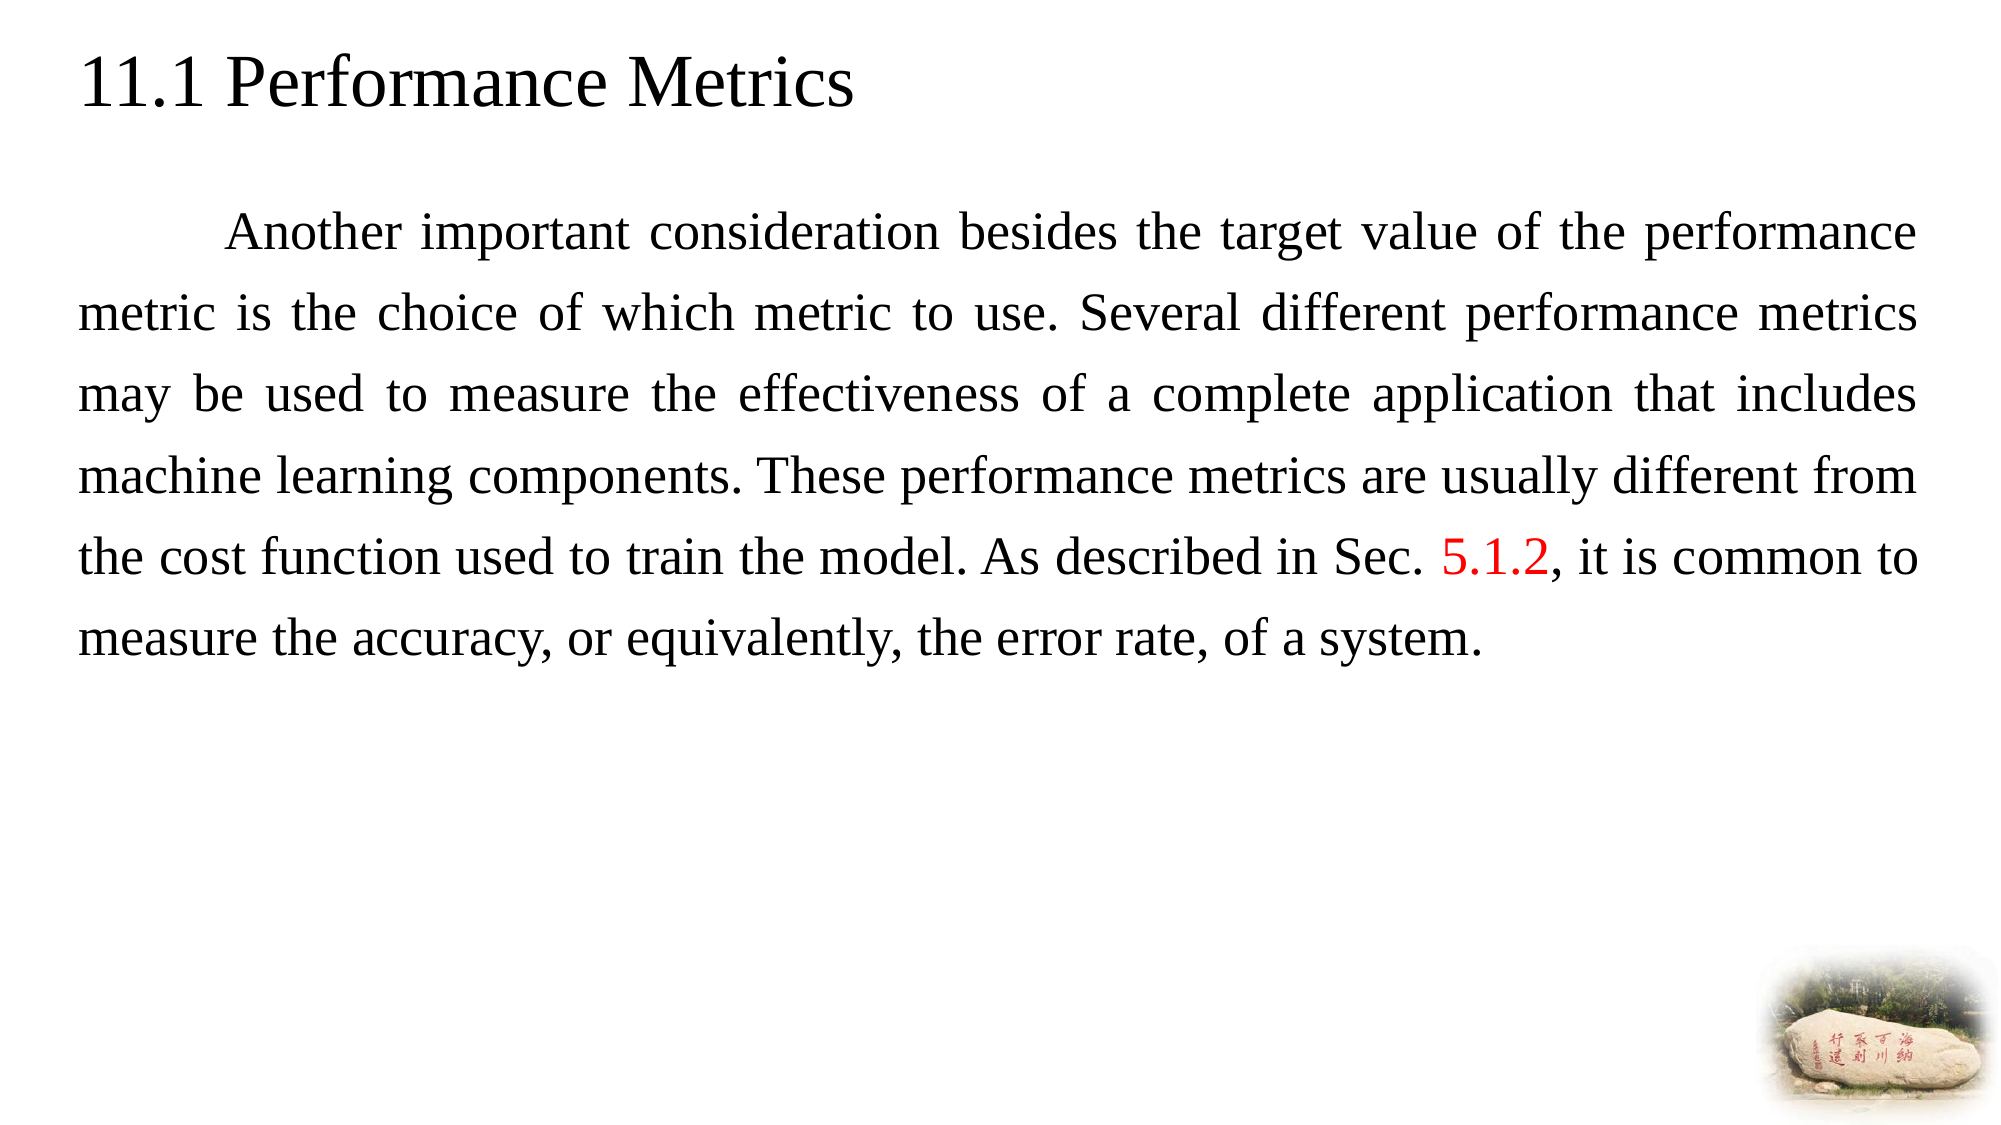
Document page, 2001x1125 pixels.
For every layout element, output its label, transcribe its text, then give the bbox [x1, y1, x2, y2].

title 11.1 Performance Metrics [63, 21, 1936, 142]
list Another important consideration besides the target value of the performance metric is the choice of which metric to use. Several different performance metrics may be used to measure the effectiveness of a complete application that includes machine learning components. These performance metrics are usually different from the cost function used to train the model. As described in Sec. 5.1.2, it is common to measure the accuracy, or equivalently, the error rate, of a system. [63, 171, 1936, 1014]
picture [1756, 941, 2000, 1125]
